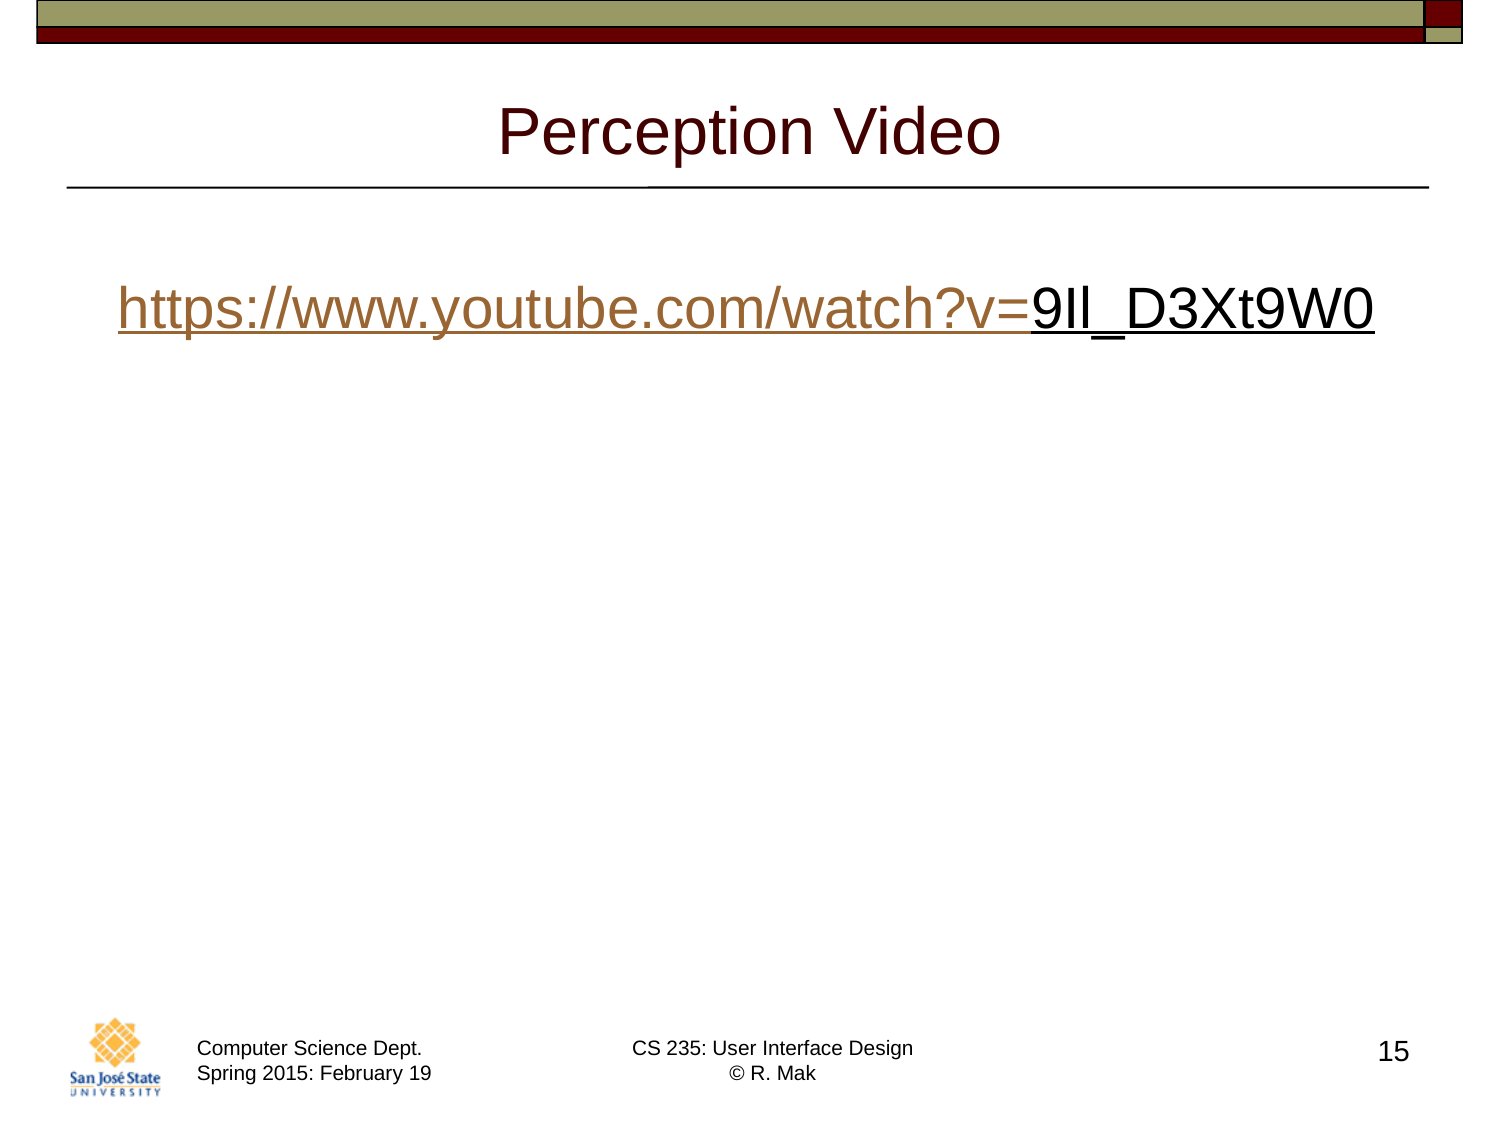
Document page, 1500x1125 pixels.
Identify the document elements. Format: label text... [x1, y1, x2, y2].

picture [60, 1012, 166, 1112]
text_box https://www.youtube.com/watch?v=9Il_D3Xt9W0 [102, 262, 1406, 348]
slide_number 15 [1112, 1025, 1425, 1100]
title Perception Video [75, 67, 1425, 175]
